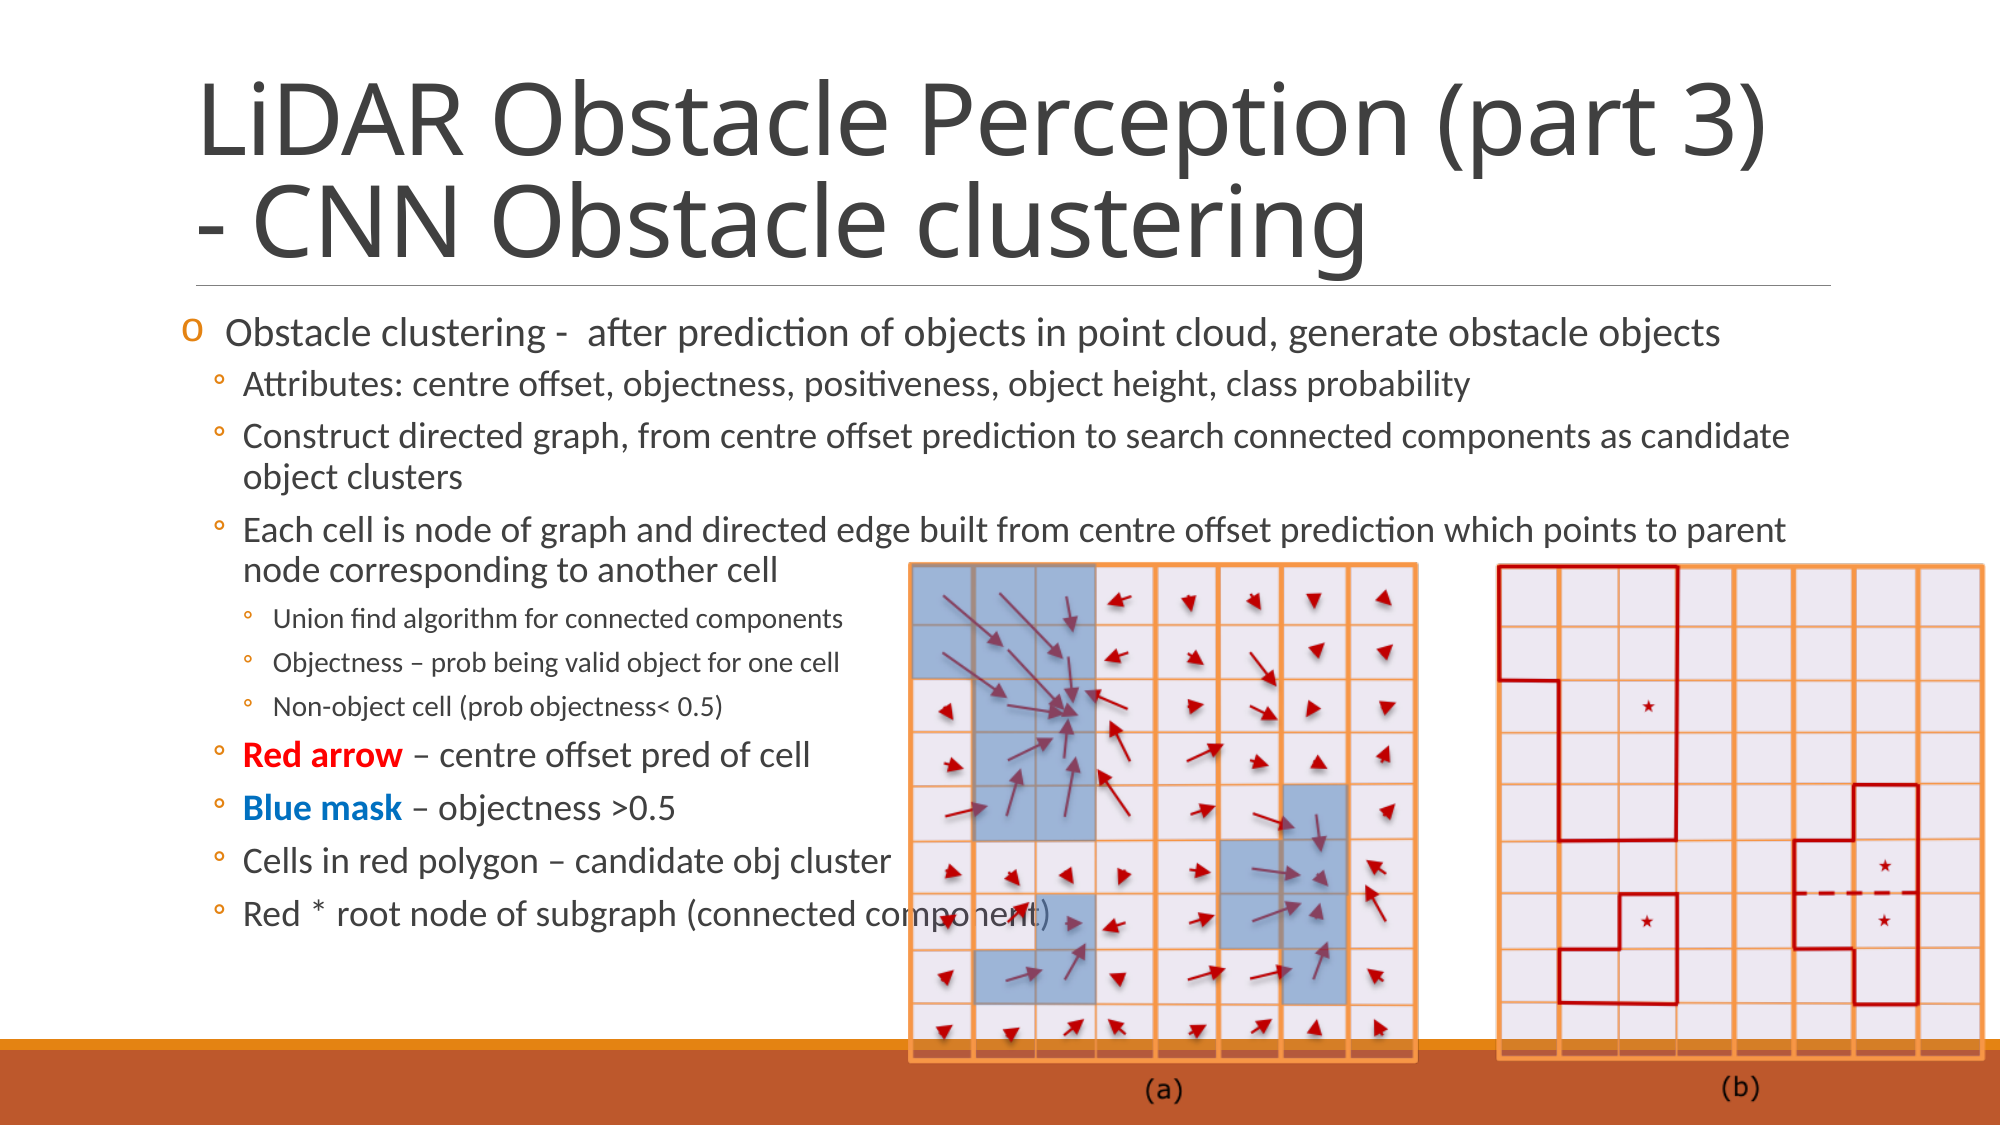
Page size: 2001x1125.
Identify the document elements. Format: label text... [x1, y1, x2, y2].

title LiDAR Obstacle Perception (part 3) - CNN Obstacle clustering [180, 47, 1830, 285]
list Obstacle clustering - after prediction of objects in point cloud, generate obstacle objects Attributes: centre offset, objectness, positiveness, object height, class probability Construct directed graph, from centre offset prediction to search connected components as candidate object clusters Each cell is node of graph and directed edge built from centre offset prediction which points to parent node corresponding to another cell Union find algorithm for connected components Objectness – prob being valid object for one cell Non-object cell (prob objectness< 0.5) Red arrow – centre offset pred of cell Blue mask – objectness >0.5 Cells in red polygon – candidate obj cluster Red * root node of subgraph (connected component) [180, 302, 1830, 1119]
picture [908, 561, 1987, 1119]
